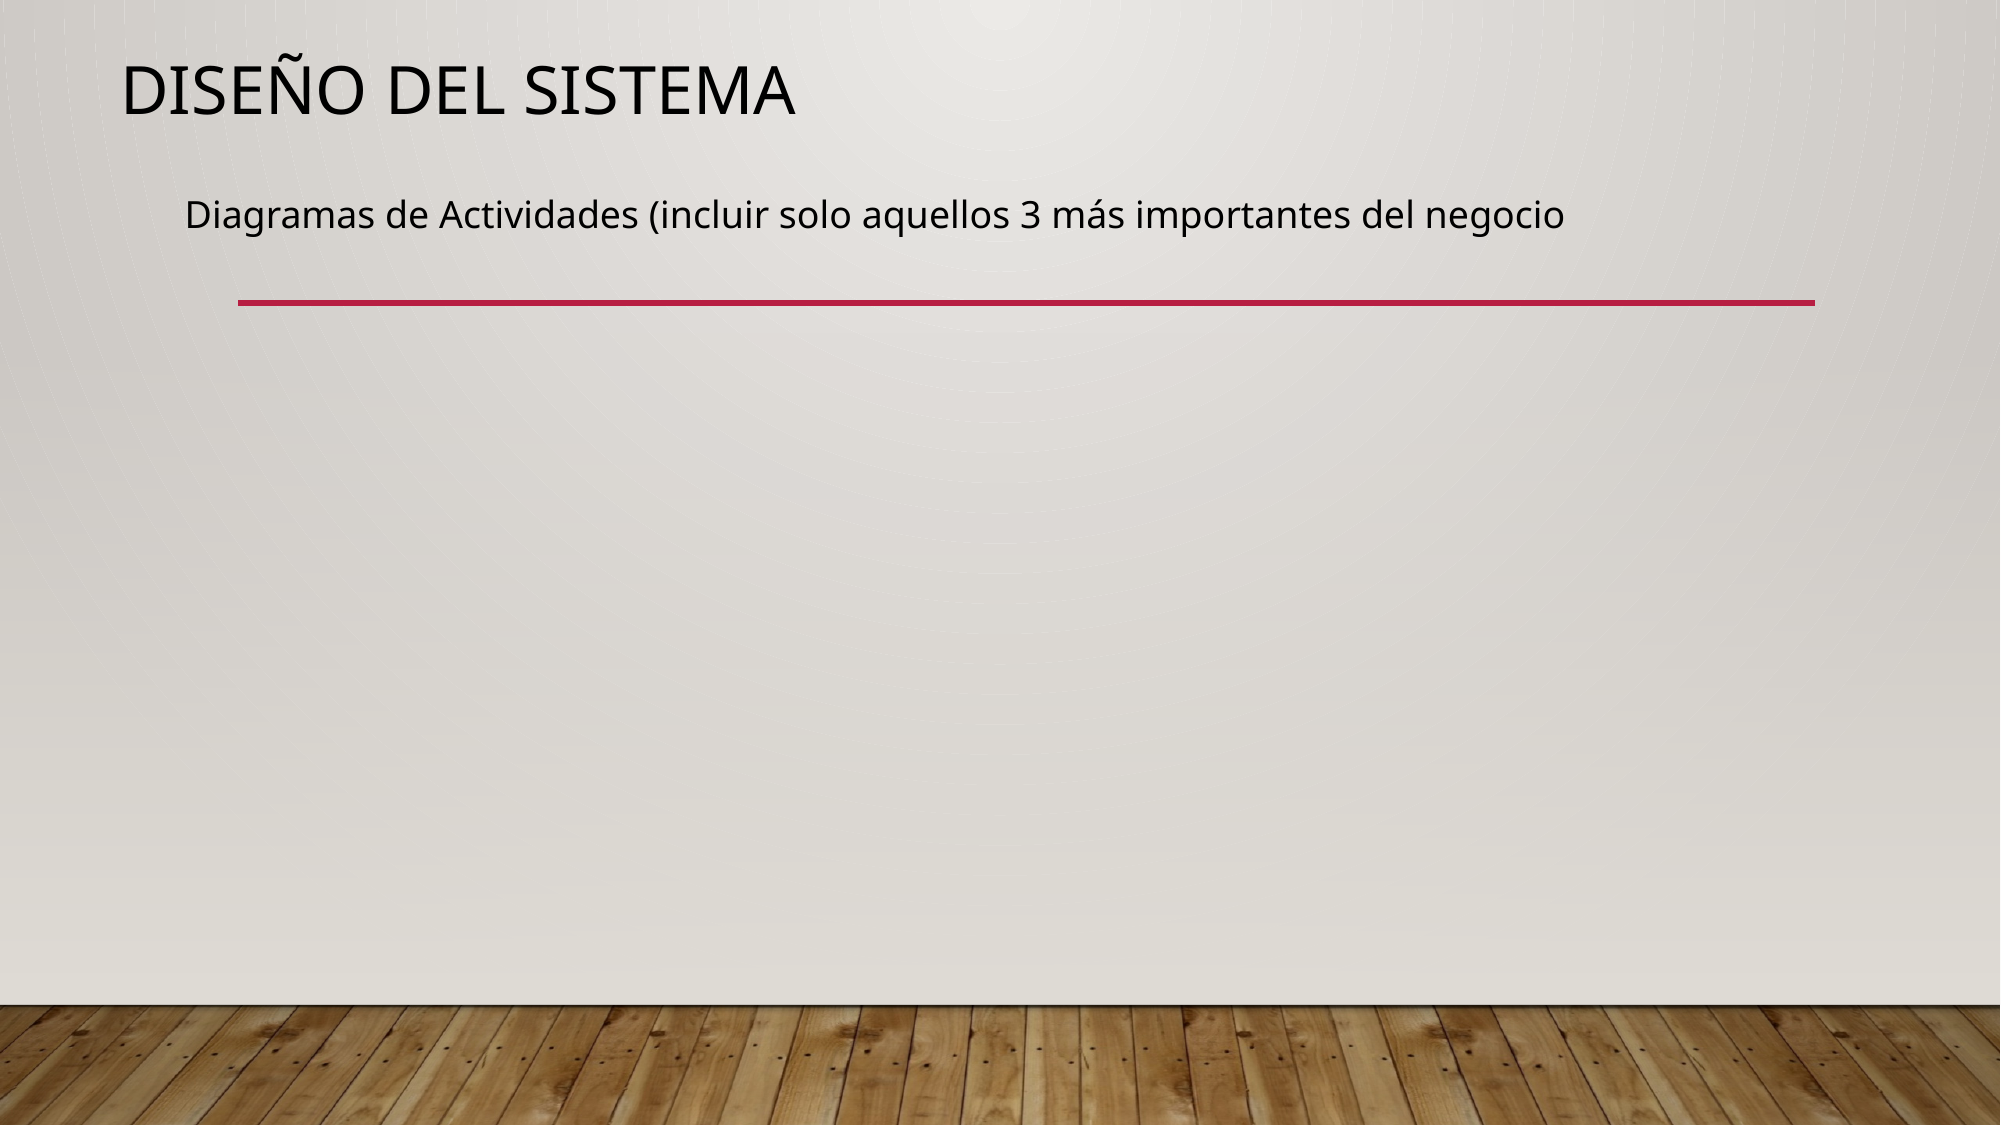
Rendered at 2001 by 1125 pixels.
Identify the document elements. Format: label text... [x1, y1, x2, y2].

title Diseño del Sistema [105, 49, 1831, 267]
text_box Diagramas de Actividades (incluir solo aquellos 3 más importantes del negocio [169, 183, 1793, 559]
picture [0, 1005, 2000, 1125]
